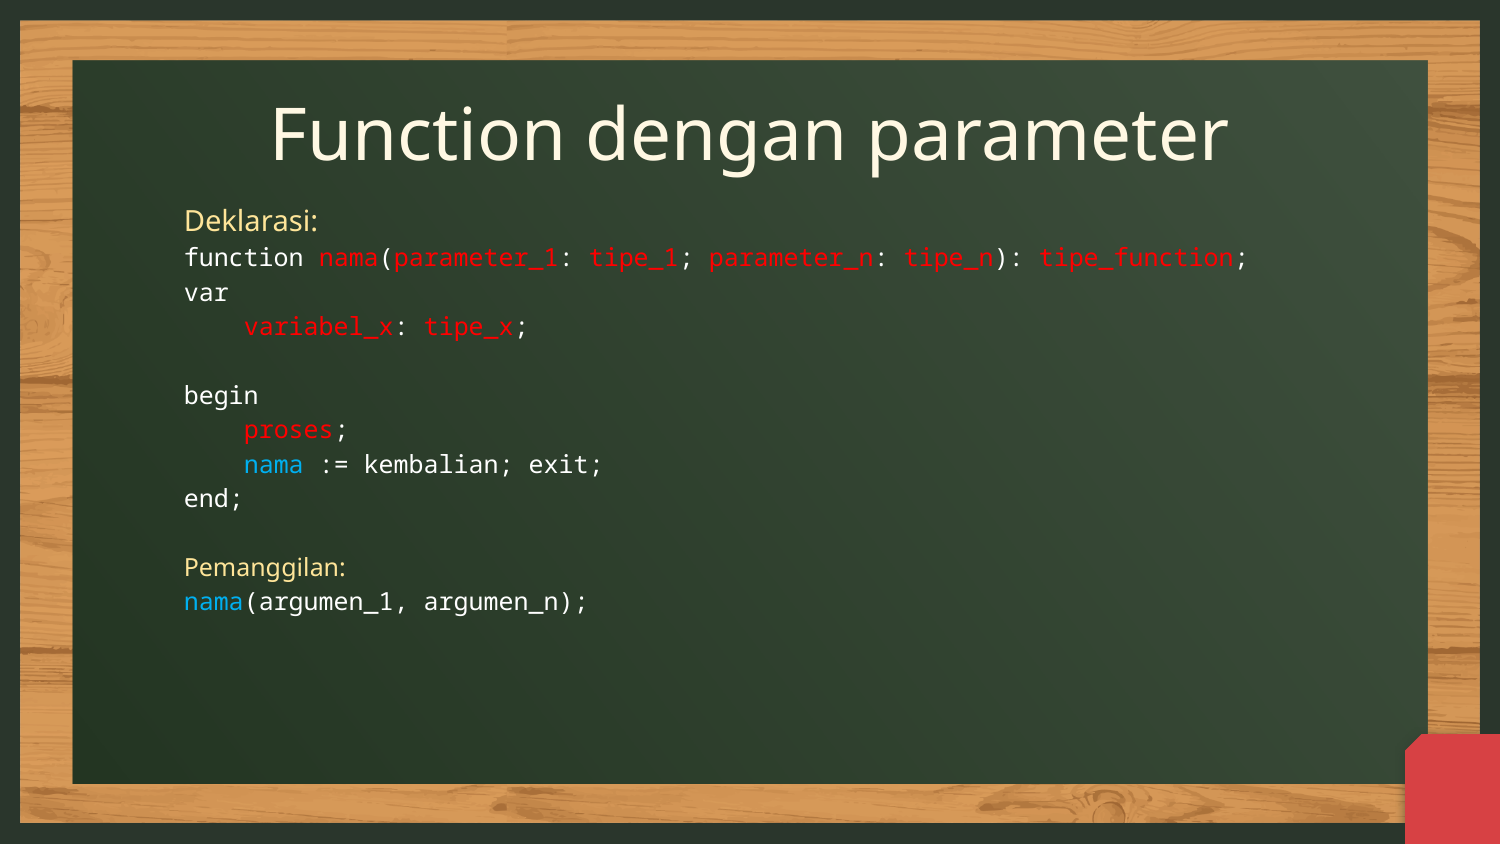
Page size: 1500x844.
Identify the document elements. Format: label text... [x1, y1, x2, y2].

subtitle Deklarasi: function nama(parameter_1: tipe_1; parameter_n: tipe_n): tipe_function; var variabel_x: tipe_x; begin proses; nama := kembalian; exit; end; Pemanggilan: nama(argumen_1, argumen_n); [168, 182, 1326, 717]
picture [20, 20, 1480, 823]
title Function dengan parameter [118, 72, 1382, 167]
text_box [1405, 734, 1500, 844]
